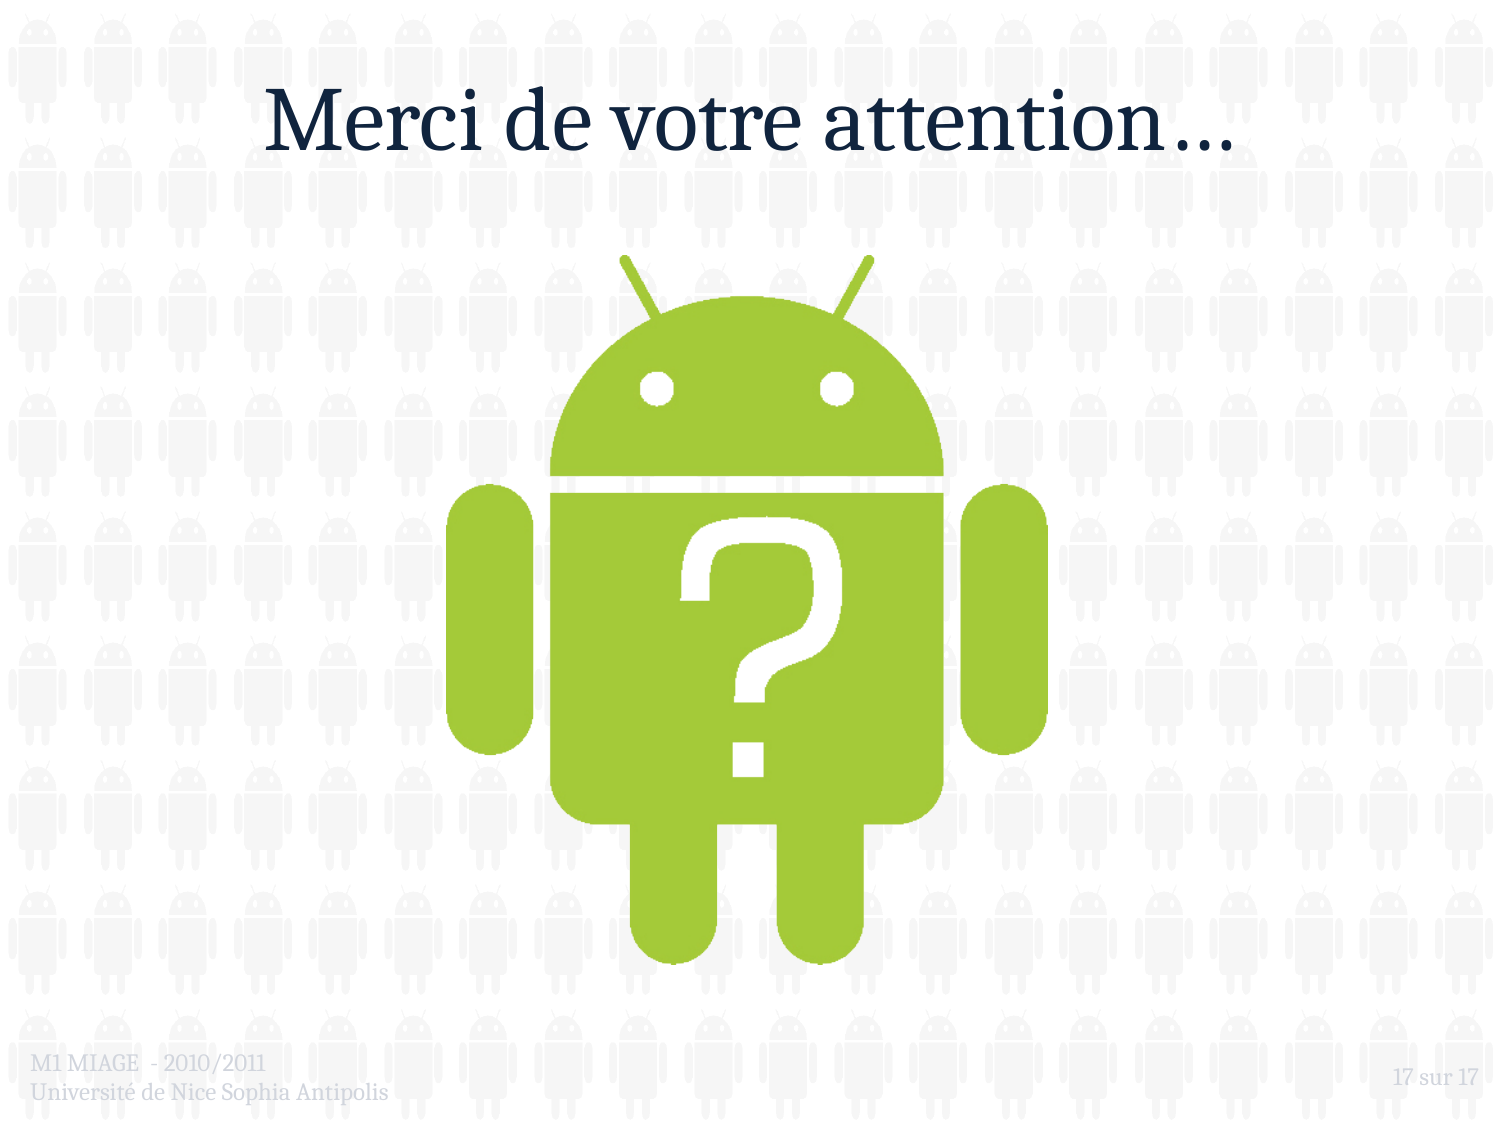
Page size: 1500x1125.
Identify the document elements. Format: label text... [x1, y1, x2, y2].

footer M1 MIAGE - 2010/2011 Université de Nice Sophia Antipolis [15, 1045, 467, 1106]
title Merci de votre attention… [112, 30, 1388, 197]
slide_number 17 sur 17 [1144, 1045, 1495, 1106]
picture [0, 0, 1500, 1125]
